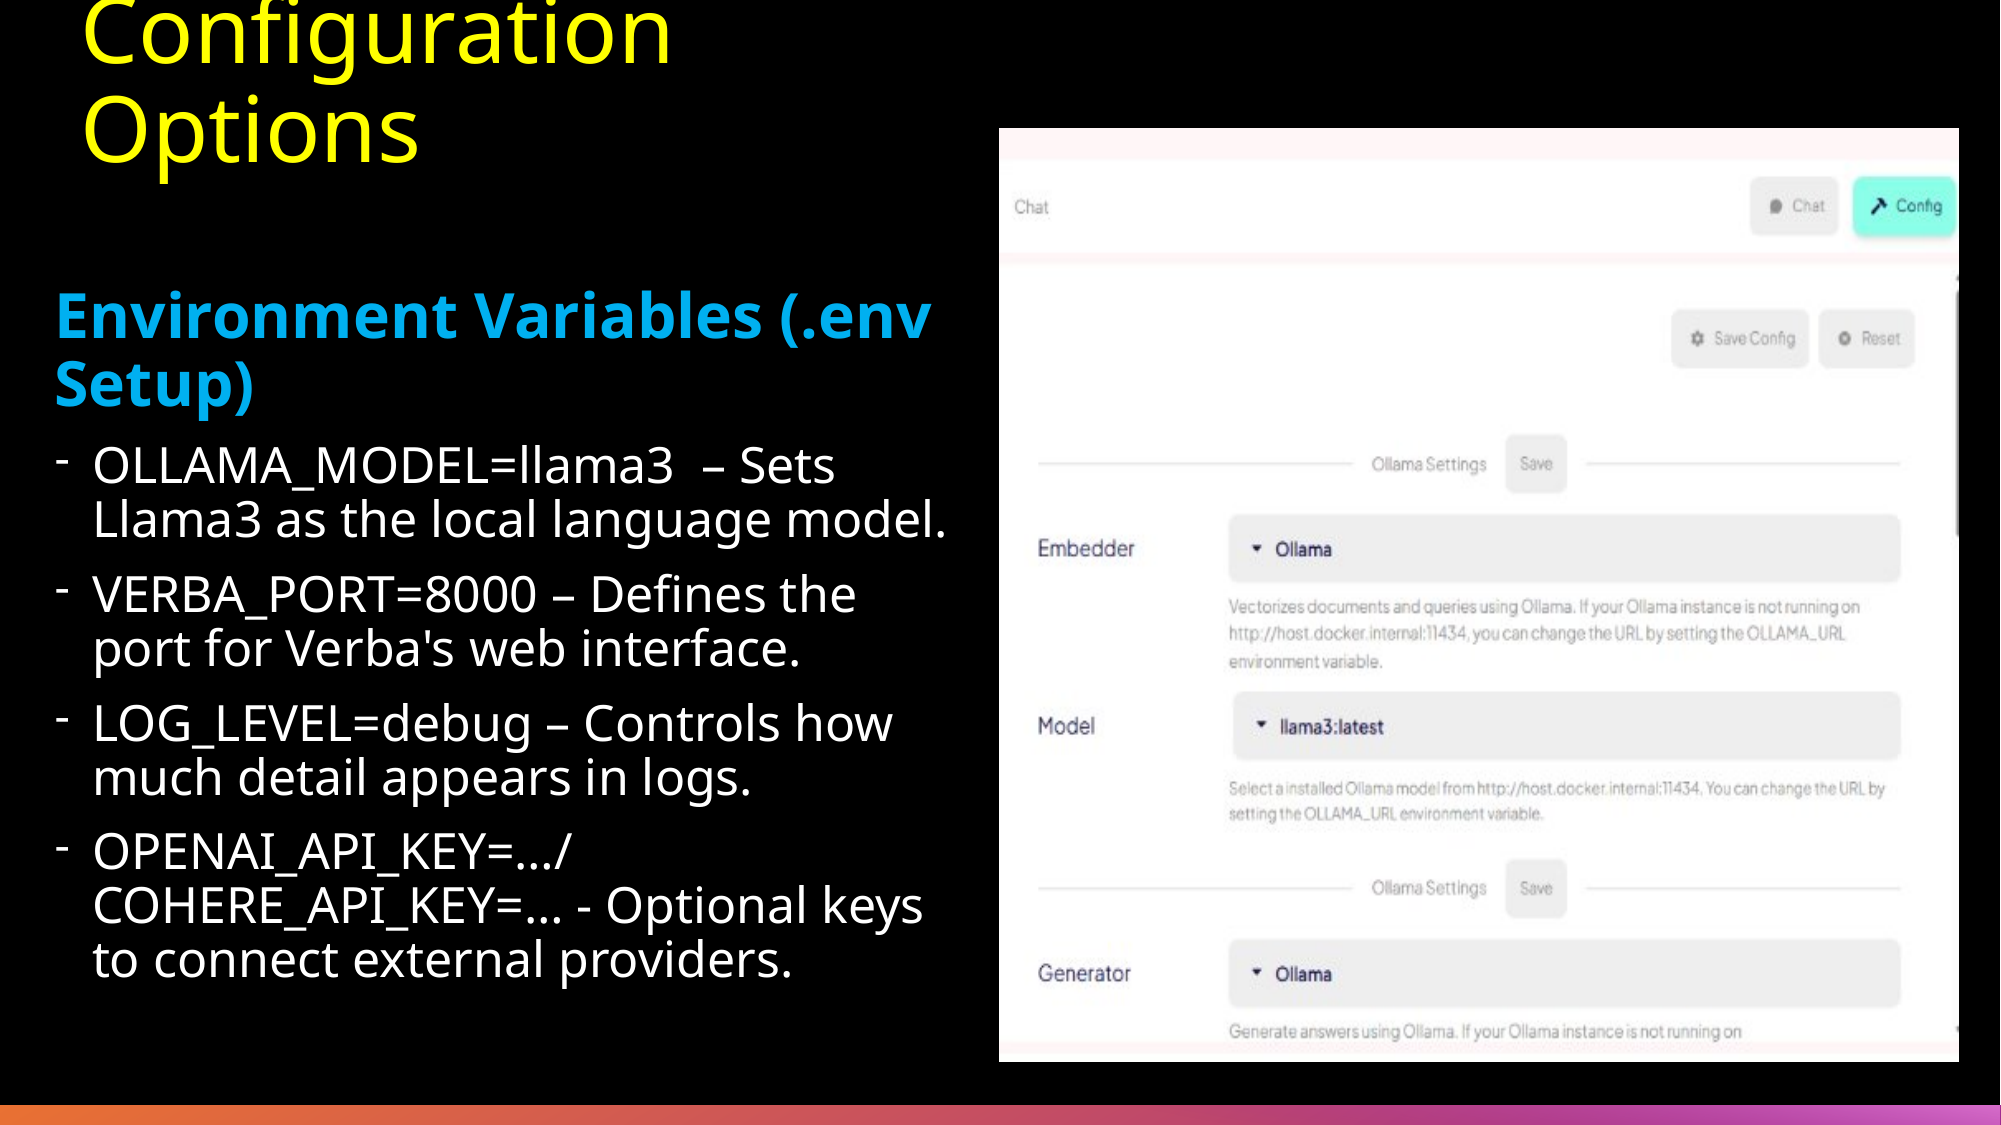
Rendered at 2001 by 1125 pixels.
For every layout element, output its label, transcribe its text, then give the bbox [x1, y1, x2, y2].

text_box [0, 1104, 2000, 1125]
title Configuration Options [65, 28, 944, 190]
picture [999, 127, 1960, 1063]
list Environment Variables (.env Setup) OLLAMA_MODEL=llama3 – Sets Llama3 as the local language model. VERBA_PORT=8000 – Defines the port for Verba's web interface. LOG_LEVEL=debug – Controls how much detail appears in logs. OPENAI_API_KEY=…/COHERE_API_KEY=… - Optional keys to connect external providers. [39, 277, 970, 1101]
